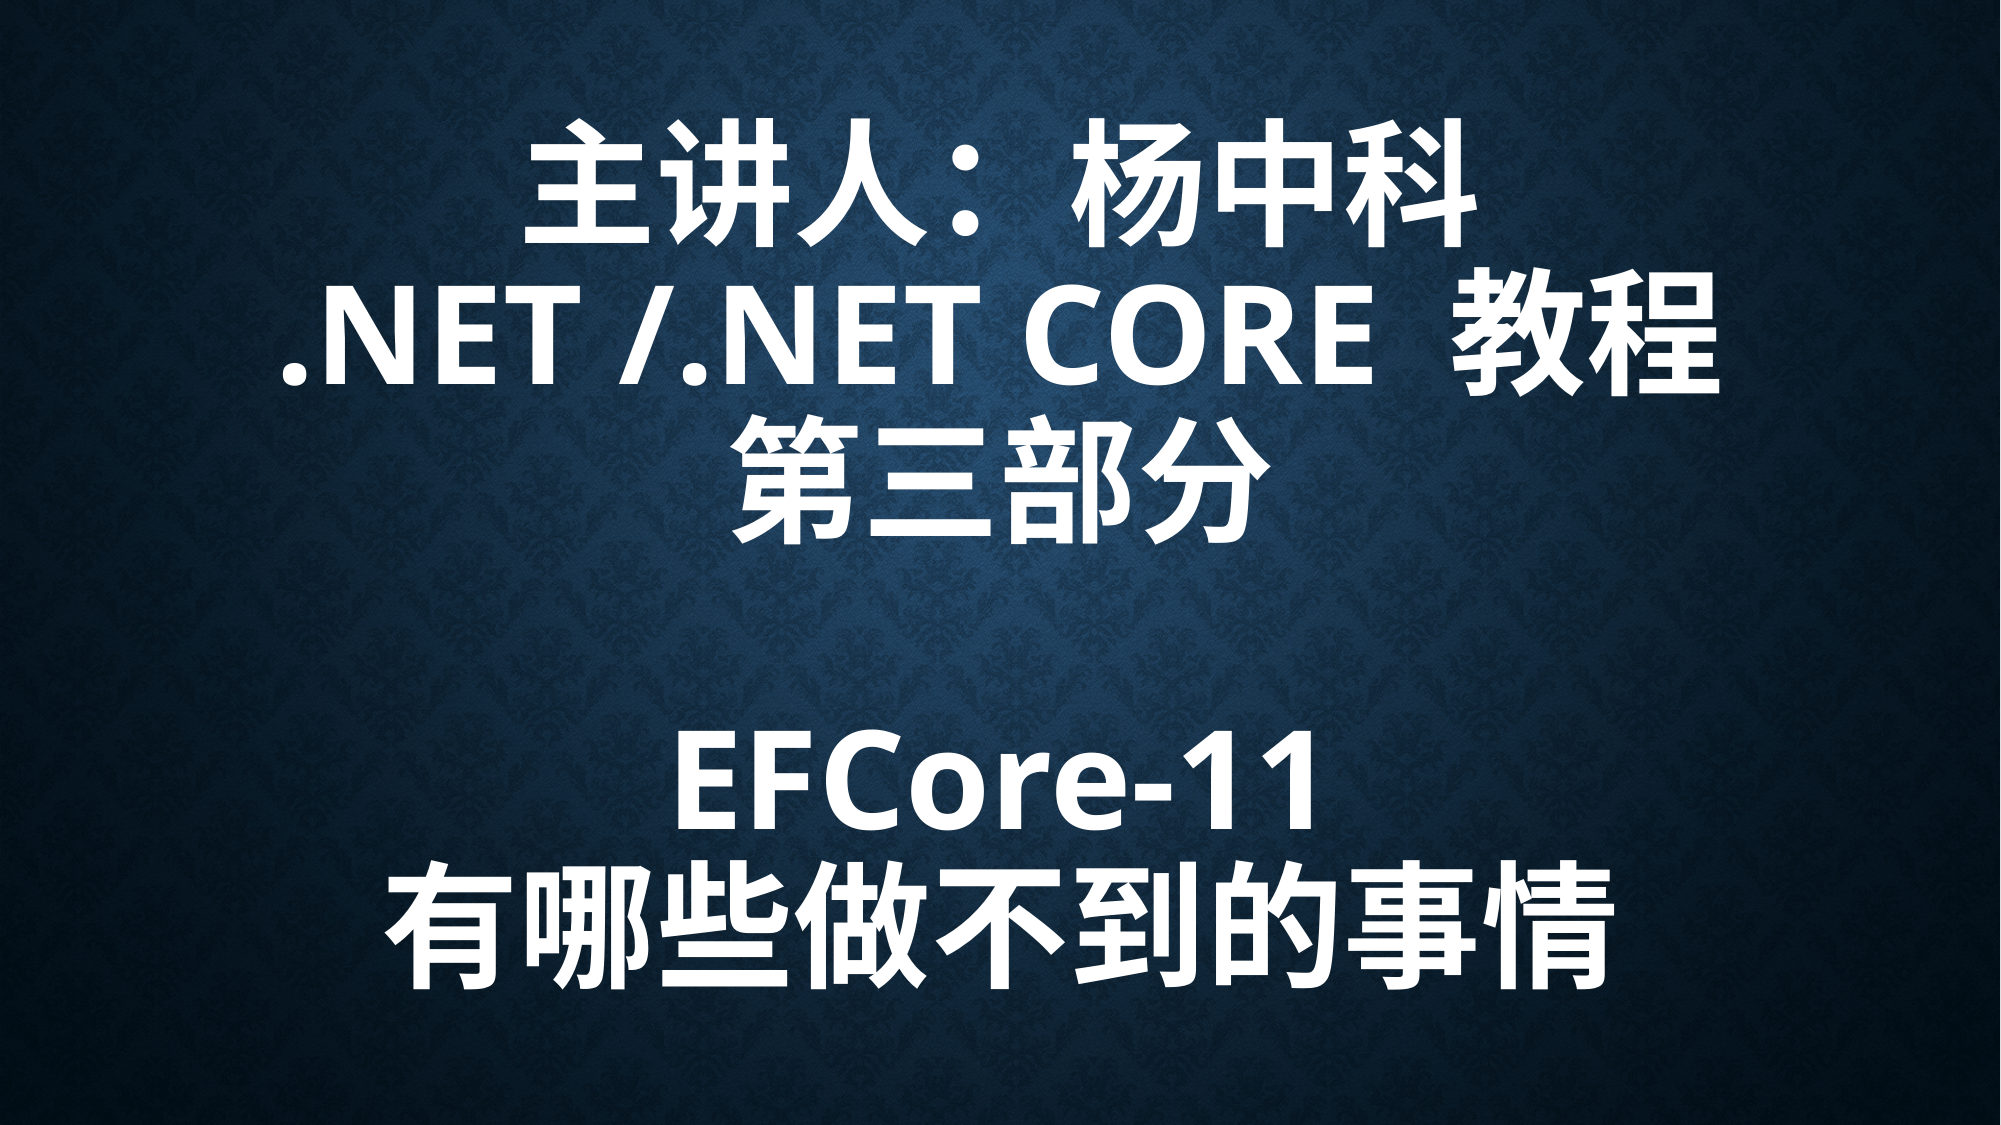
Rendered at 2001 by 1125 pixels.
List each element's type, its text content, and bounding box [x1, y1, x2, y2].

title 主讲人：杨中科 .NET /.NET Core 教程 第三部分 EFCore-11 有哪些做不到的事情 [55, 52, 1945, 1073]
